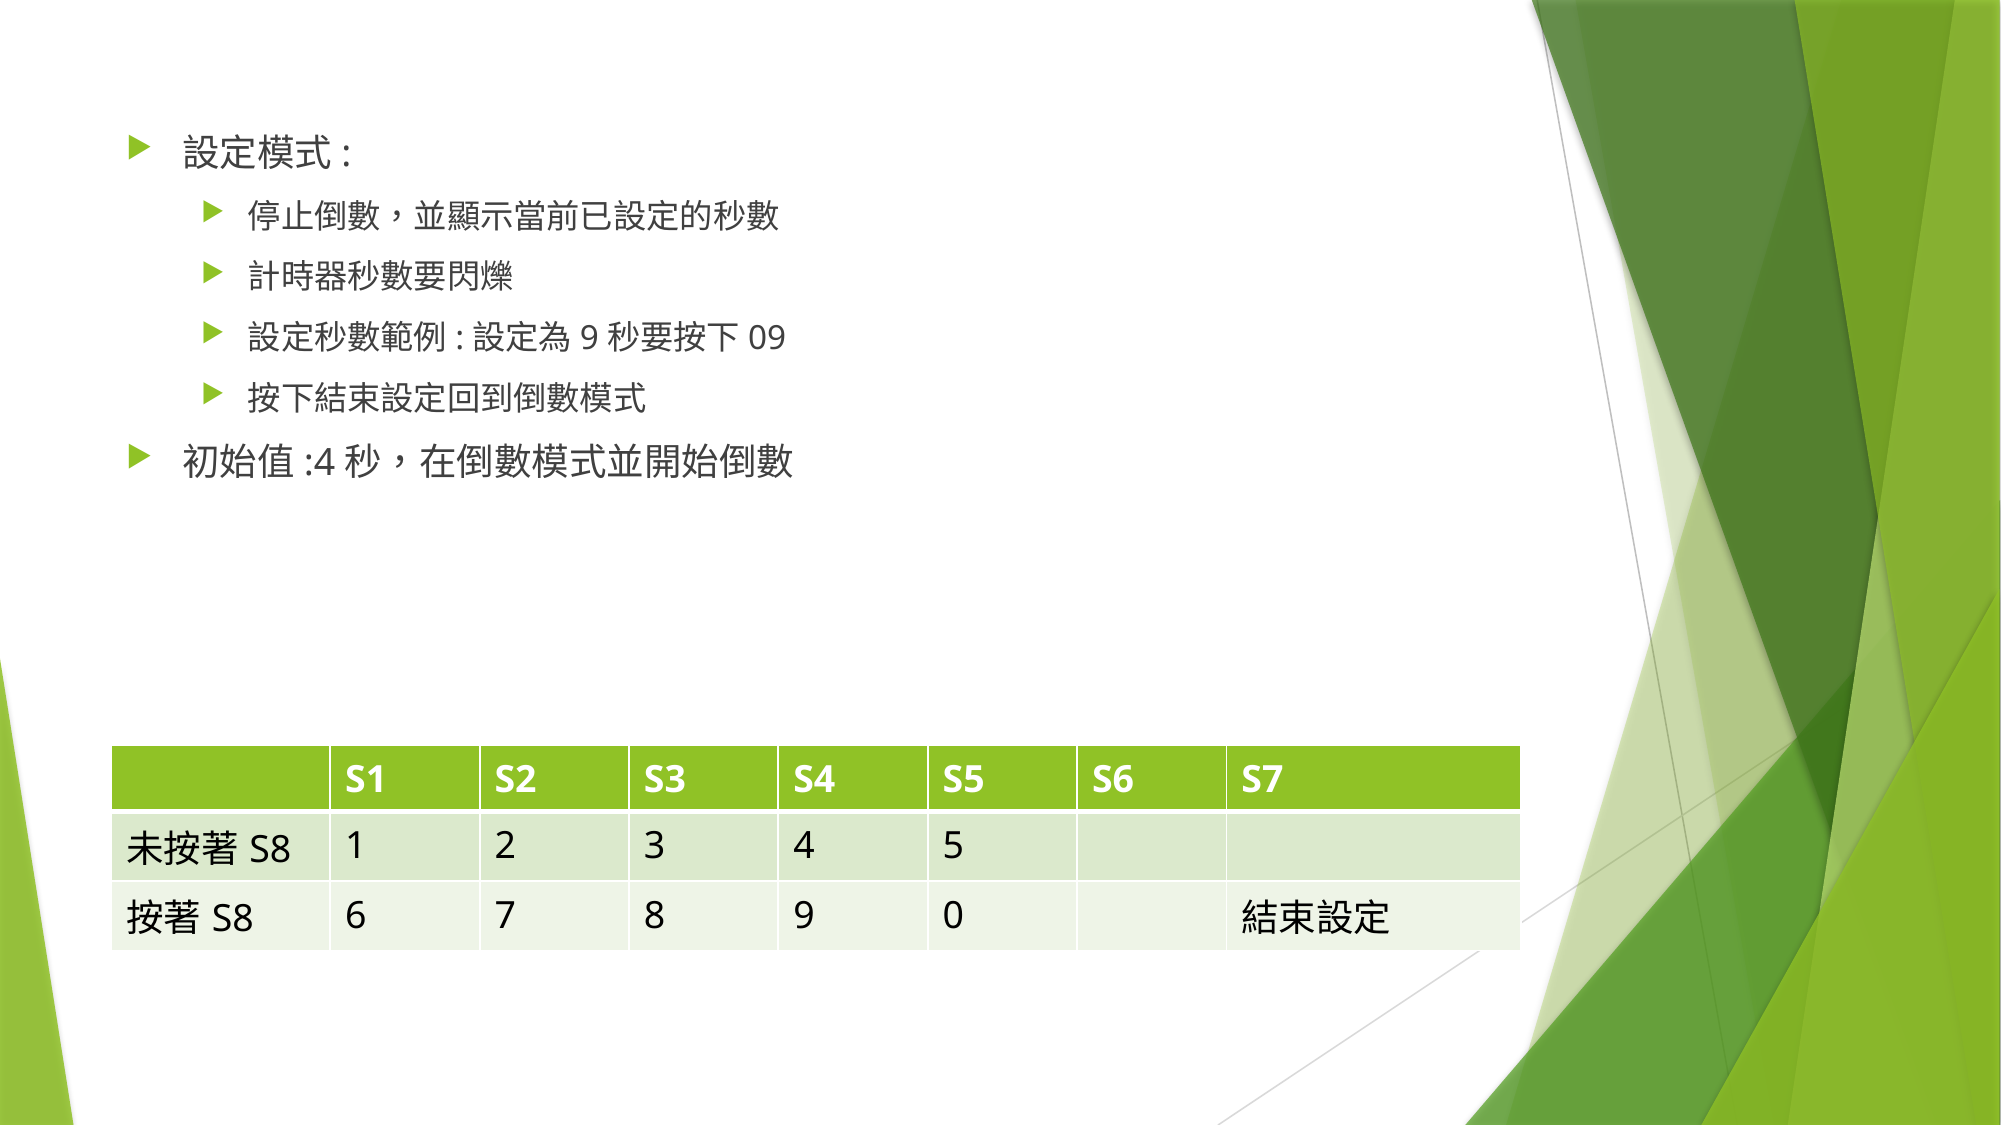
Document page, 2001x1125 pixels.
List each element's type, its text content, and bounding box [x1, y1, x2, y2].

table_cell 1 [331, 814, 479, 880]
table_cell 2 [481, 814, 628, 880]
table_header [112, 746, 329, 809]
table_cell 8 [630, 882, 777, 950]
table_cell 3 [630, 814, 777, 880]
table_header S5 [929, 746, 1076, 809]
table_header S4 [779, 746, 927, 809]
list 設定模式: 停止倒數，並顯示當前已設定的秒數 計時器秒數要閃爍 設定秒數範例:設定為9秒要按下09 按下結束設定回到倒數模式 初始值:4秒，在倒數模式並開始倒數 [111, 121, 1522, 744]
table_header S1 [331, 746, 479, 809]
table_cell 按著S8 [112, 882, 329, 950]
table_cell 5 [929, 814, 1076, 880]
table_cell 7 [481, 882, 628, 950]
table_header S3 [630, 746, 777, 809]
table_cell [1227, 814, 1520, 880]
table_cell 結束設定 [1227, 882, 1520, 950]
table_header S6 [1078, 746, 1226, 809]
table_header S7 [1227, 746, 1520, 809]
table_cell [1078, 814, 1226, 880]
table_cell 6 [331, 882, 479, 950]
table_cell 9 [779, 882, 927, 950]
table_cell 4 [779, 814, 927, 880]
table_header S2 [481, 746, 628, 809]
table_cell 未按著S8 [112, 814, 329, 880]
table_cell 0 [929, 882, 1076, 950]
table_cell [1078, 882, 1226, 950]
